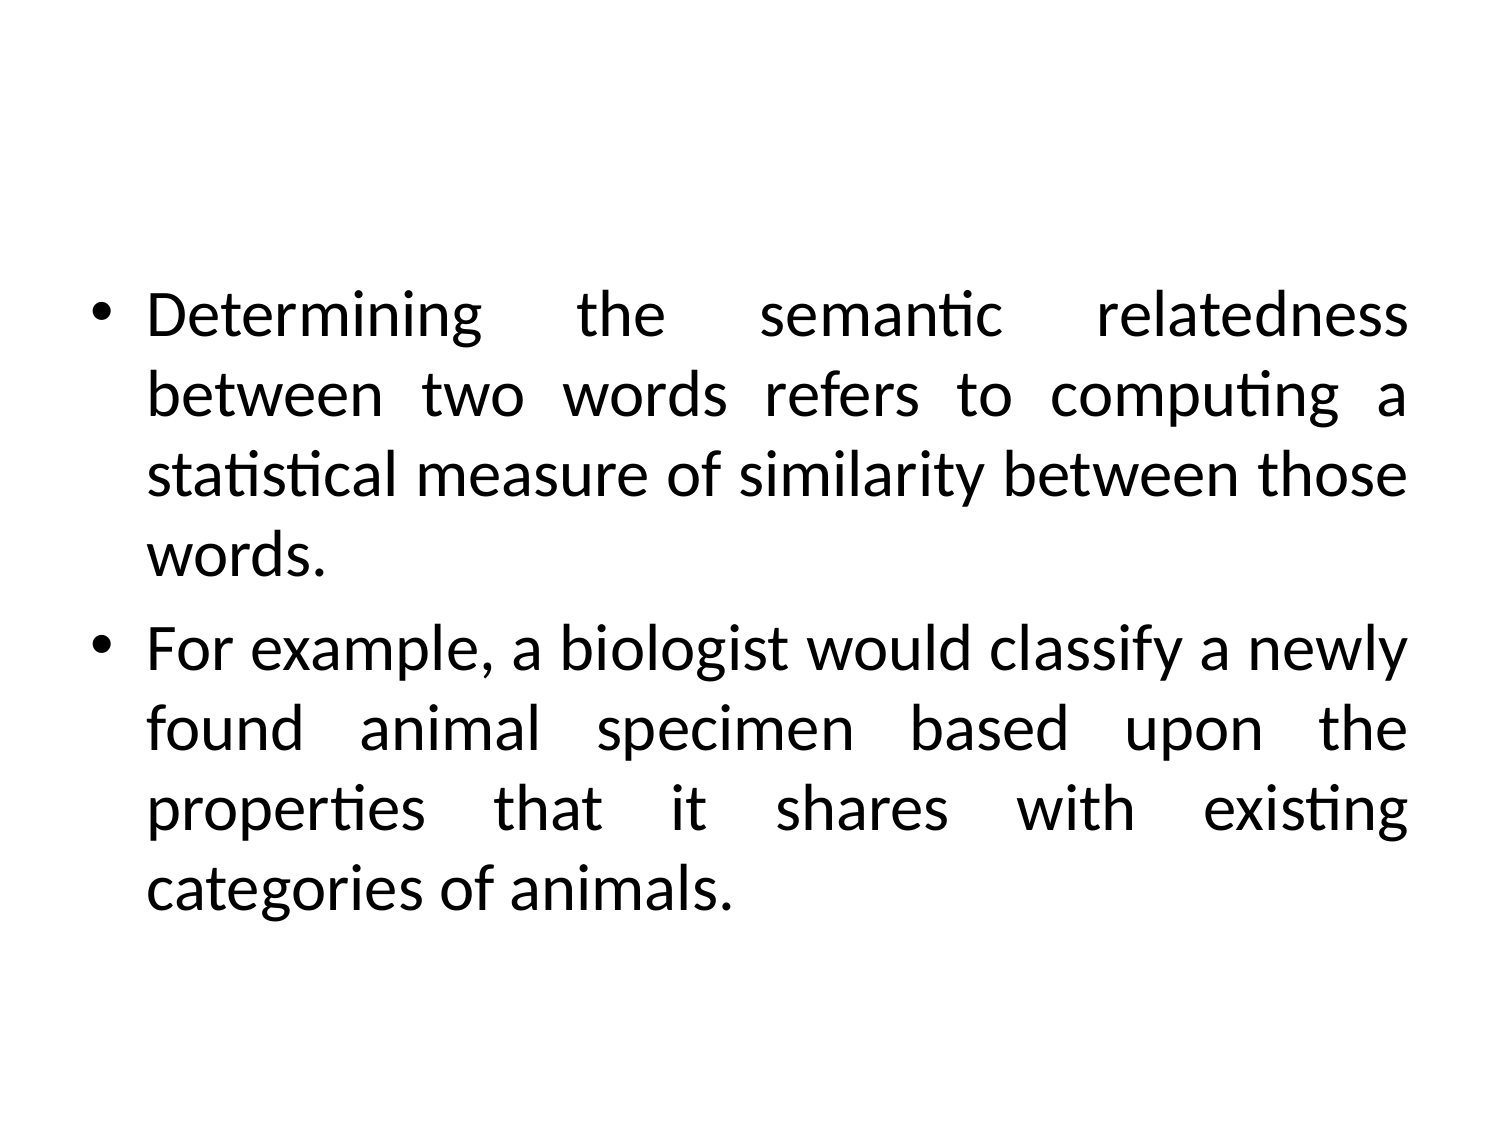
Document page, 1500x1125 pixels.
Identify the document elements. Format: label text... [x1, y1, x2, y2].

list Determining the semantic relatedness between two words refers to computing a statistical measure of similarity between those words. For example, a biologist would classify a newly found animal specimen based upon the properties that it shares with existing categories of animals. [75, 262, 1425, 1005]
